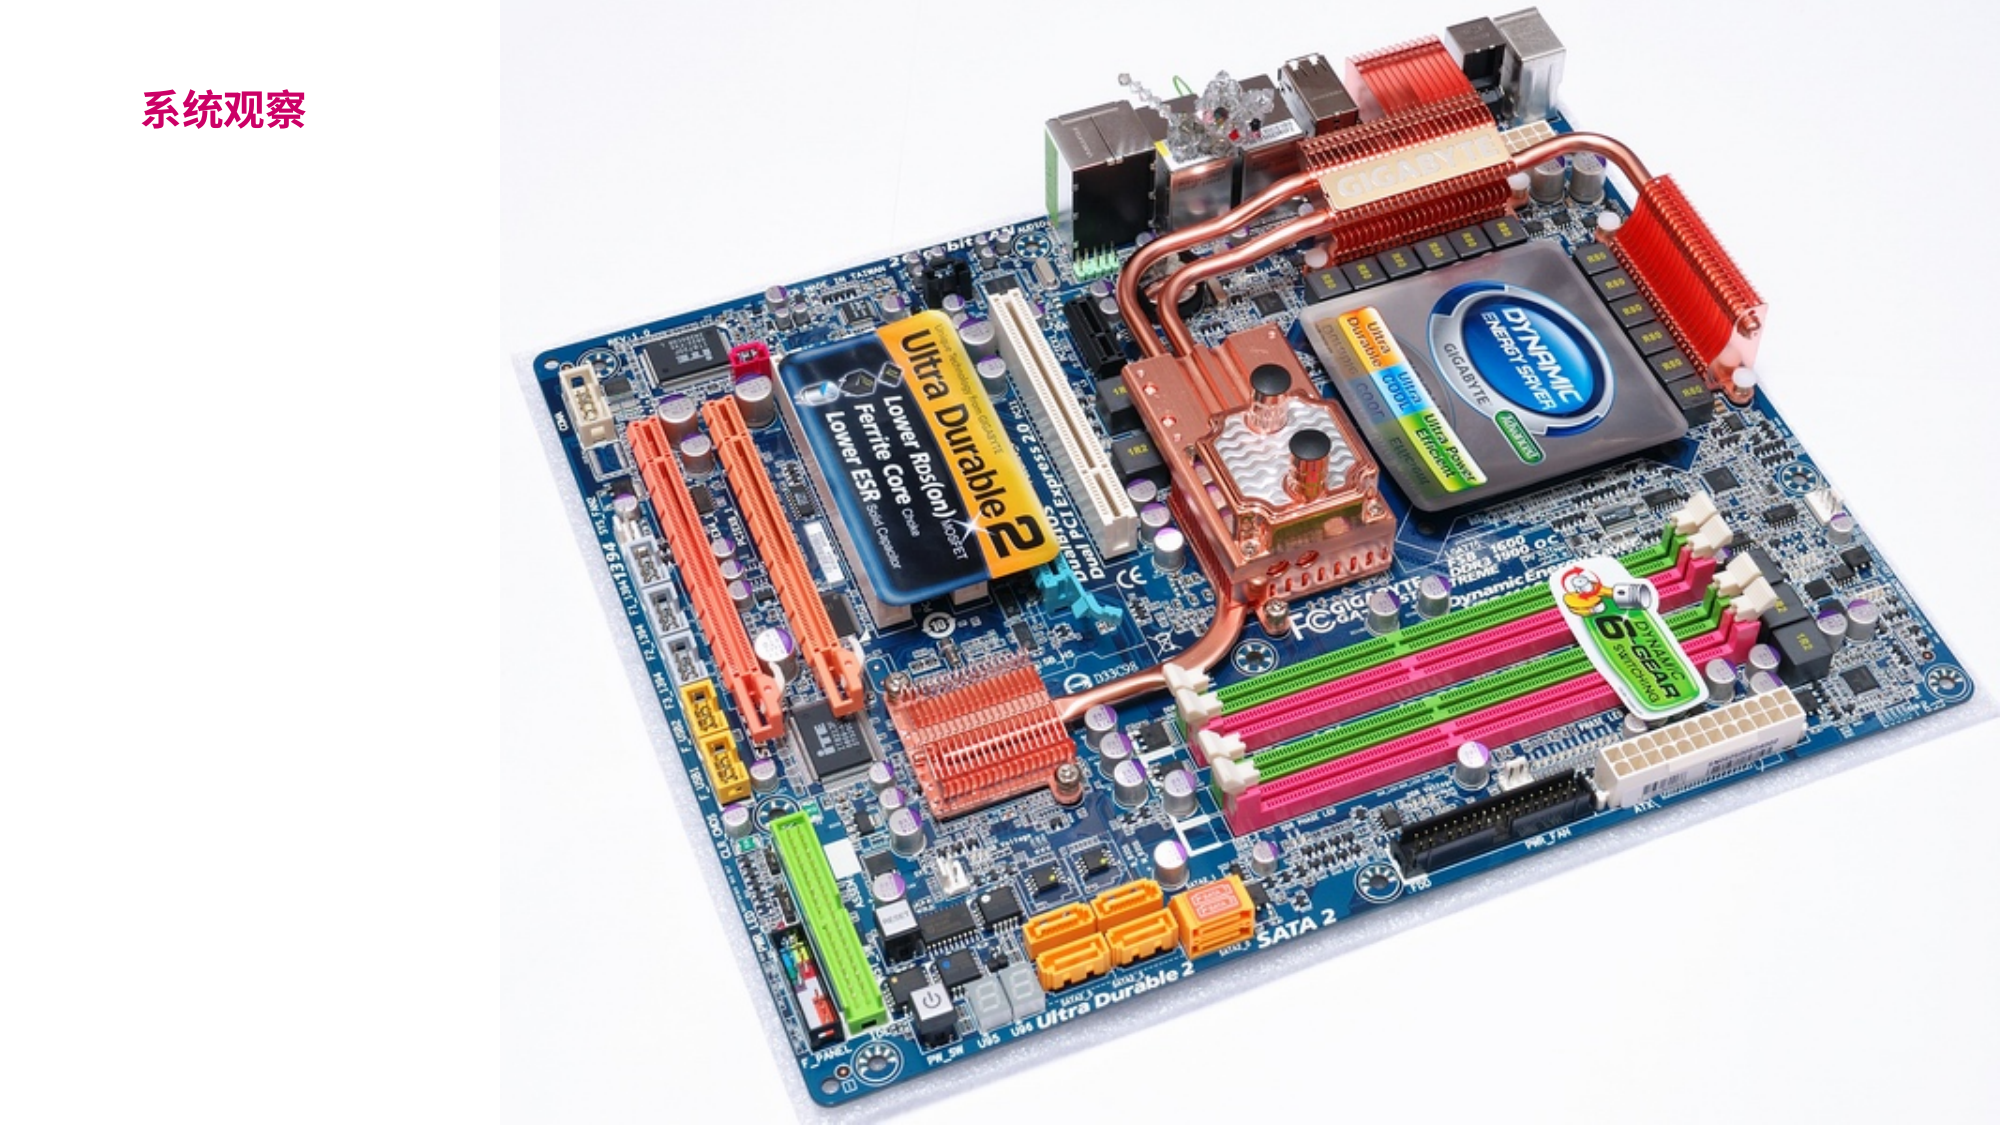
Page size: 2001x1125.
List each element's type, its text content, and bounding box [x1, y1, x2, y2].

text_box 系统观察 [125, 76, 323, 141]
picture [499, 0, 2000, 1125]
